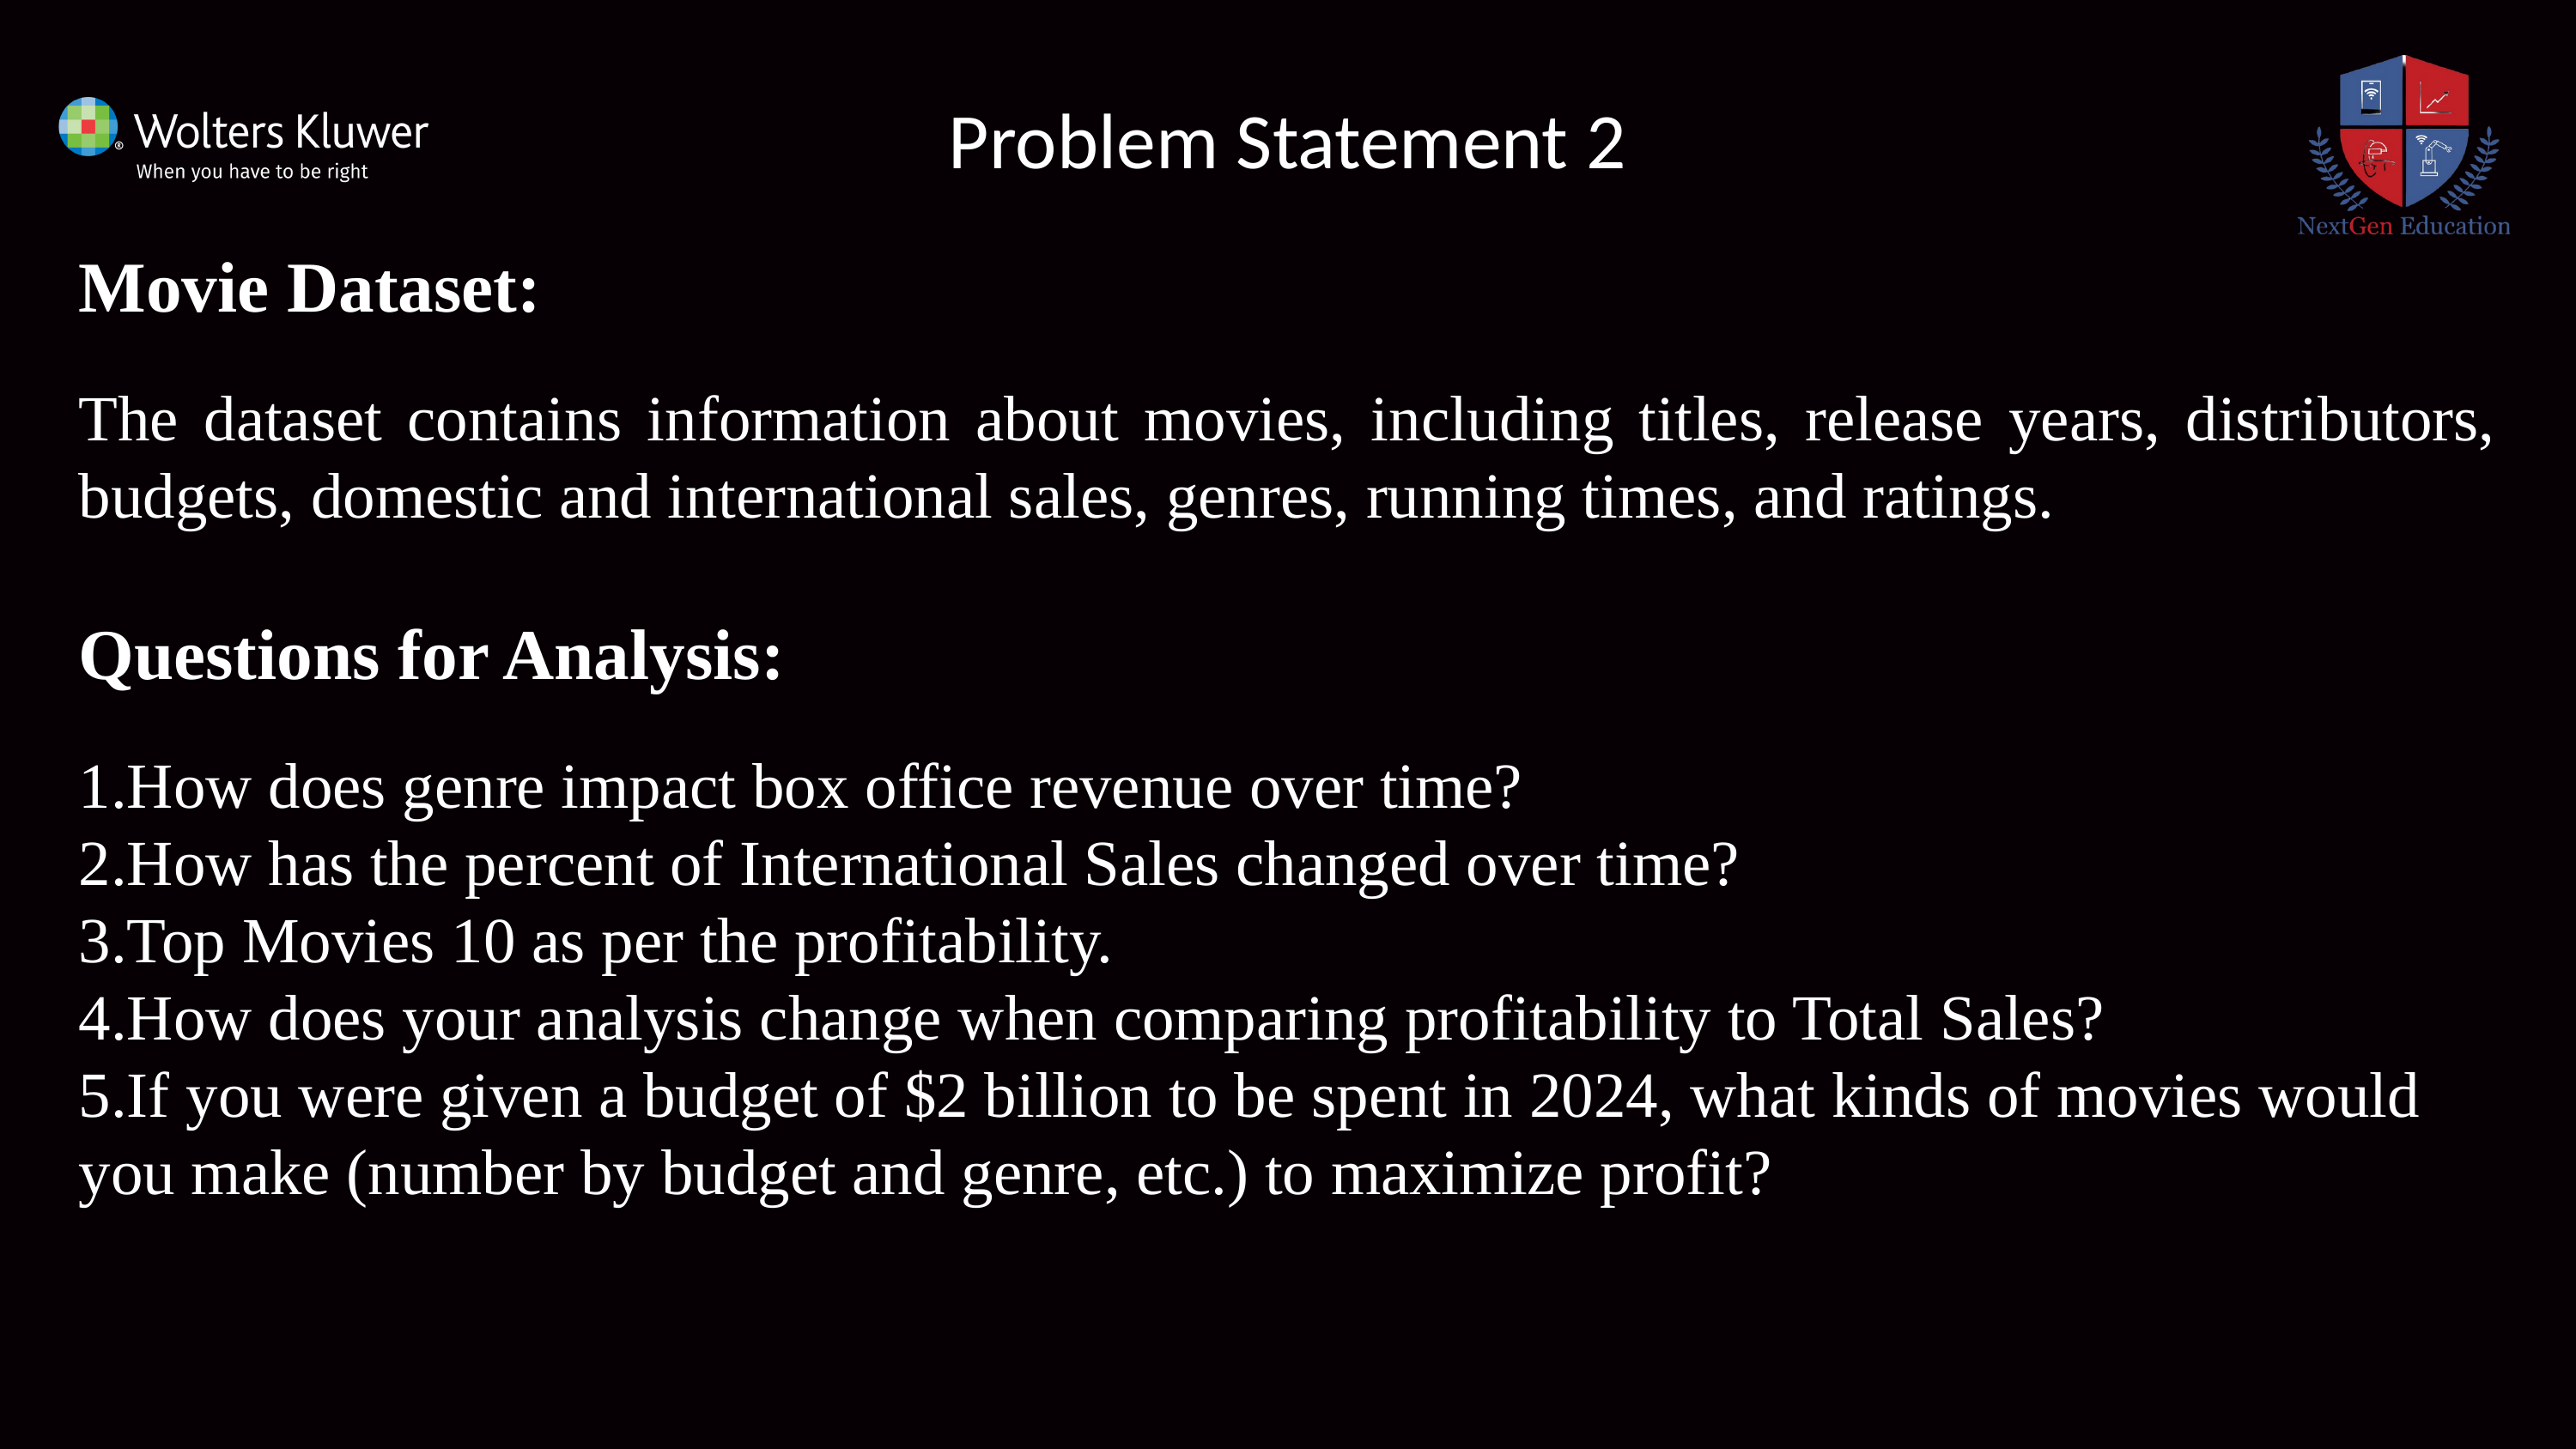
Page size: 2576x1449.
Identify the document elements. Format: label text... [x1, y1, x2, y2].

text_box [31, 76, 456, 199]
text_box [2297, 55, 2511, 233]
text_box Movie Dataset: The dataset contains information about movies, including titles, release years, distributors, budgets, domestic and international sales, genres, running times, and ratings. Questions for Analysis: How does genre impact box office revenue over time? How has the percent of International Sales changed over time? Top Movies 10 as per the profitability. How does your analysis change when comparing profitability to Total Sales? If you were given a budget of $2 billion to be spent in 2024, what kinds of movies would you make (number by budget and genre, etc.) to maximize profit? [65, 233, 2511, 1214]
text_box Problem Statement 2 [936, 83, 1640, 191]
